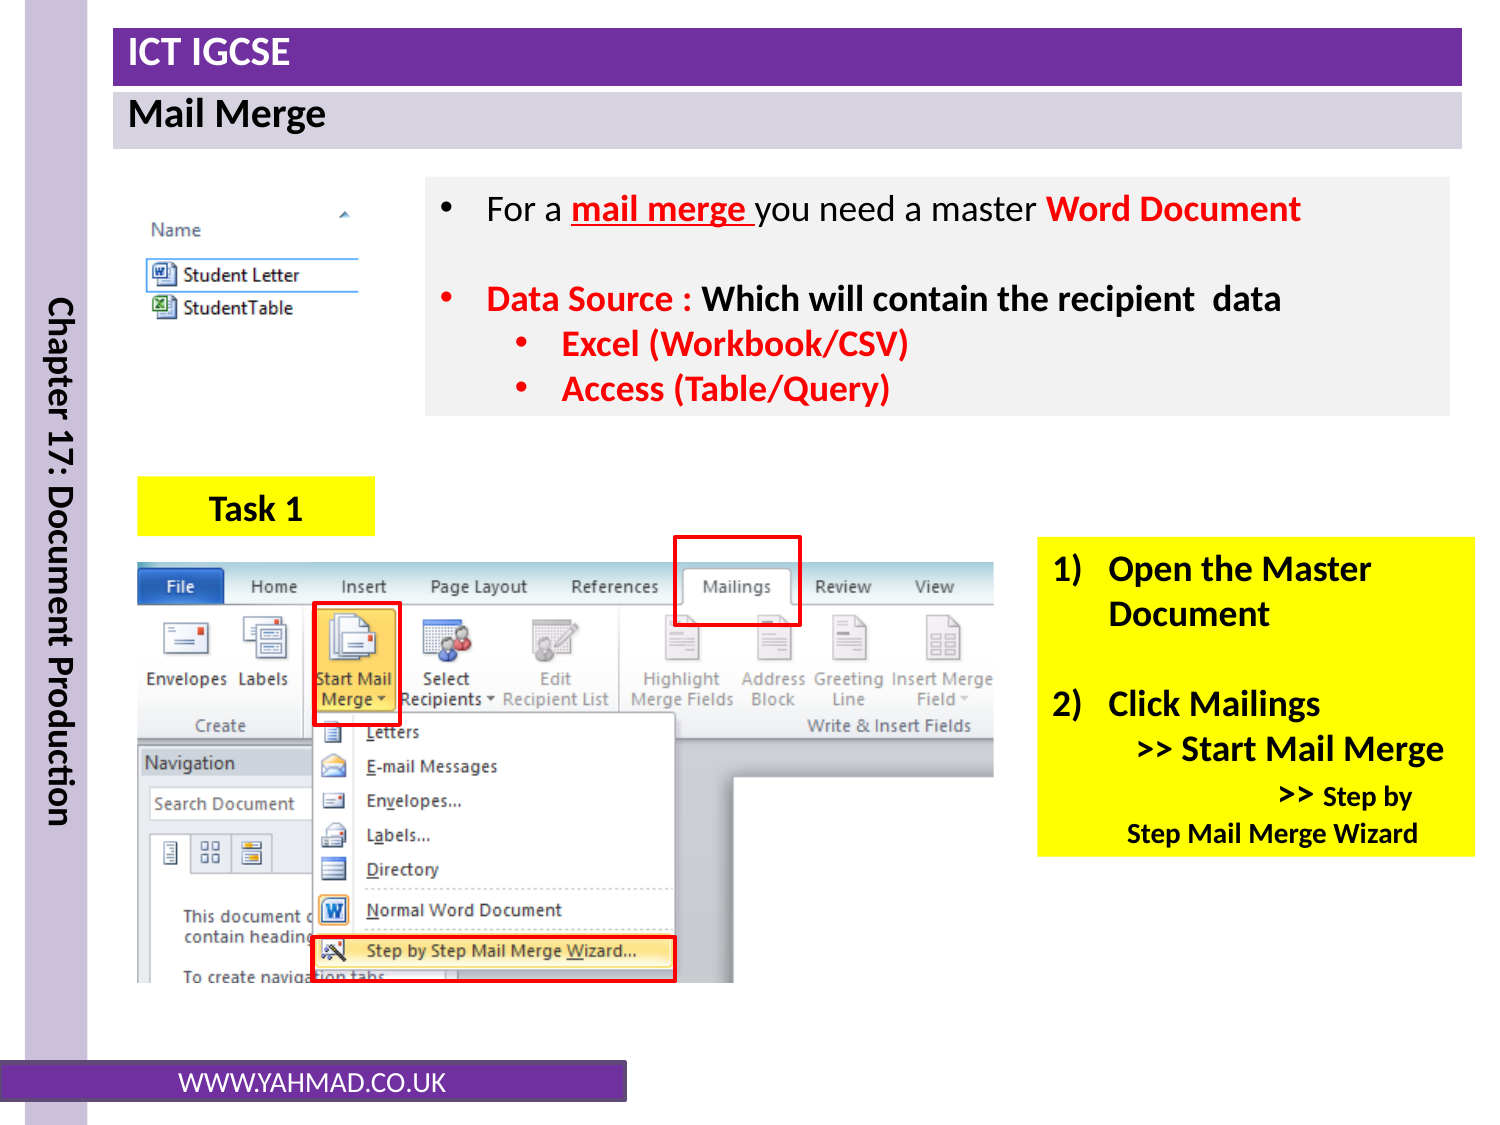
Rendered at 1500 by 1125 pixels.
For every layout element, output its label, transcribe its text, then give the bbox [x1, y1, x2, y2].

text_box Task 1 [137, 476, 375, 537]
picture [133, 205, 359, 344]
picture [137, 562, 994, 984]
text_box [673, 535, 802, 560]
text_box For a mail merge you need a master Word Document Data Source : Which will contain the recipient data Excel (Workbook/CSV) Access (Table/Query) [425, 176, 1450, 417]
text_box Open the Master Document Click Mailings >> Start Mail Merge >> Step by Step Mail Merge Wizard [1037, 536, 1475, 857]
